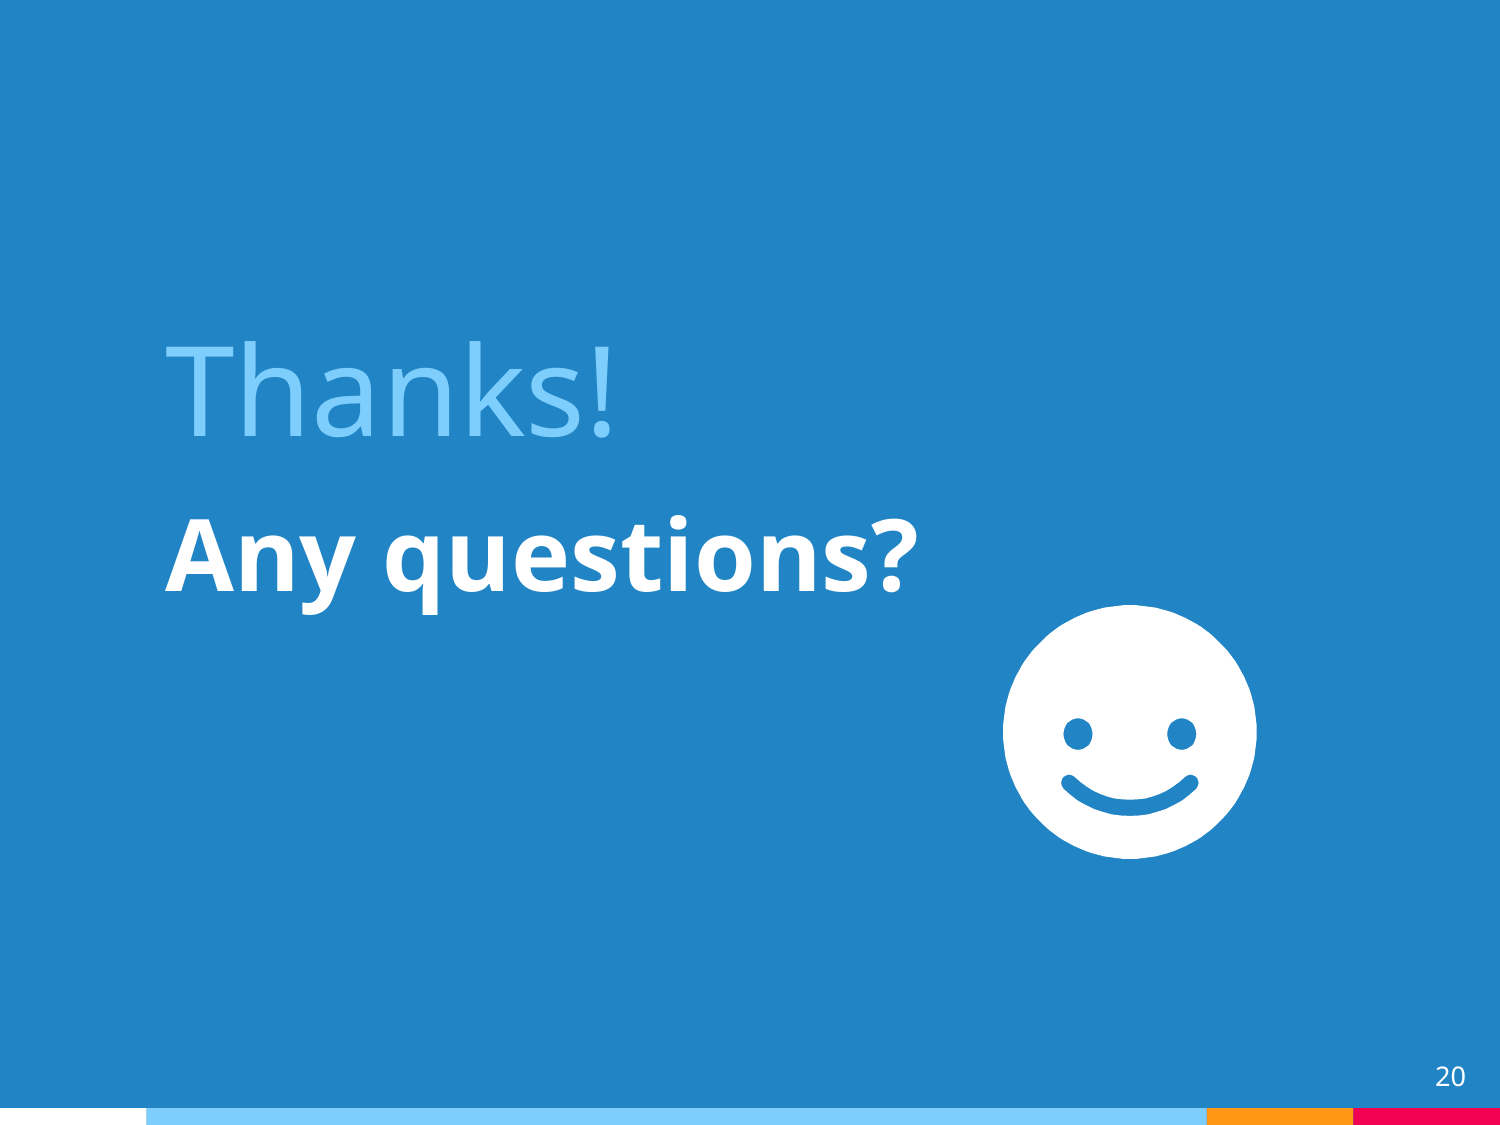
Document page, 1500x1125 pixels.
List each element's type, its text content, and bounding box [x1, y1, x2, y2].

text_box [1003, 605, 1257, 859]
title Thanks! [150, 222, 1063, 476]
subtitle Any questions? [150, 476, 1063, 649]
slide_number 20 [1391, 1043, 1482, 1113]
